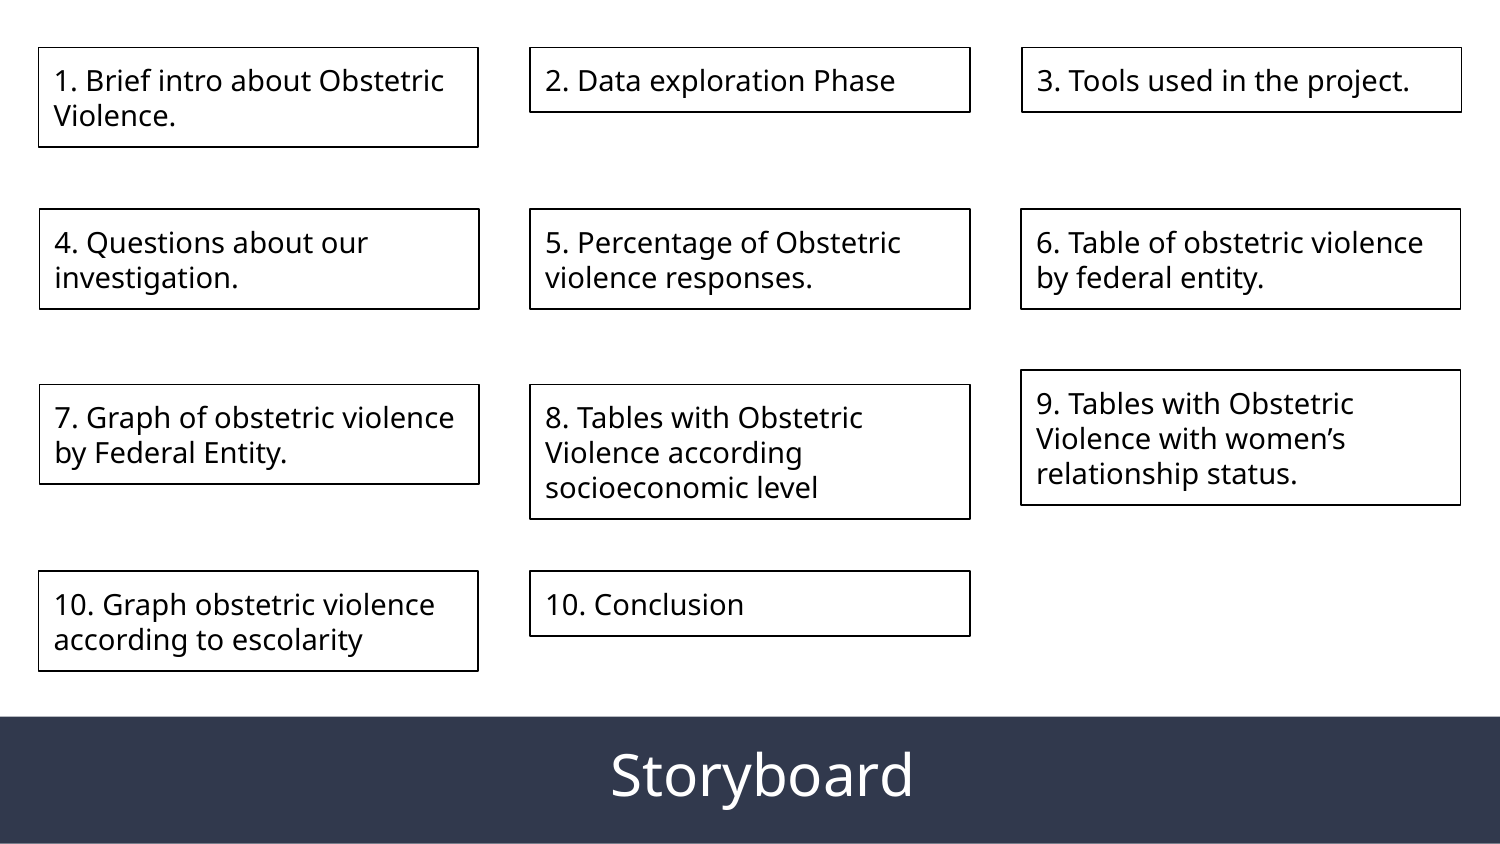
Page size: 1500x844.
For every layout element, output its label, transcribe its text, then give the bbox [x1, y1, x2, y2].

text_box 5. Percentage of Obstetric violence responses. [530, 208, 970, 309]
text_box 2. Data exploration Phase [530, 47, 970, 113]
text_box 1. Brief intro about Obstetric Violence. [38, 47, 479, 148]
text_box 10. Conclusion [530, 571, 970, 637]
text_box 7. Graph of obstetric violence by Federal Entity. [39, 384, 479, 485]
text_box 6. Table of obstetric violence by federal entity. [1021, 208, 1461, 309]
title Storyboard [63, 722, 1462, 826]
text_box 3. Tools used in the project. [1021, 47, 1462, 113]
text_box 10. Graph obstetric violence according to escolarity [38, 571, 479, 672]
text_box 8. Tables with Obstetric Violence according socioeconomic level [530, 384, 970, 520]
text_box 4. Questions about our investigation. [39, 208, 479, 309]
text_box 9. Tables with Obstetric Violence with women’s relationship status. [1021, 370, 1461, 505]
